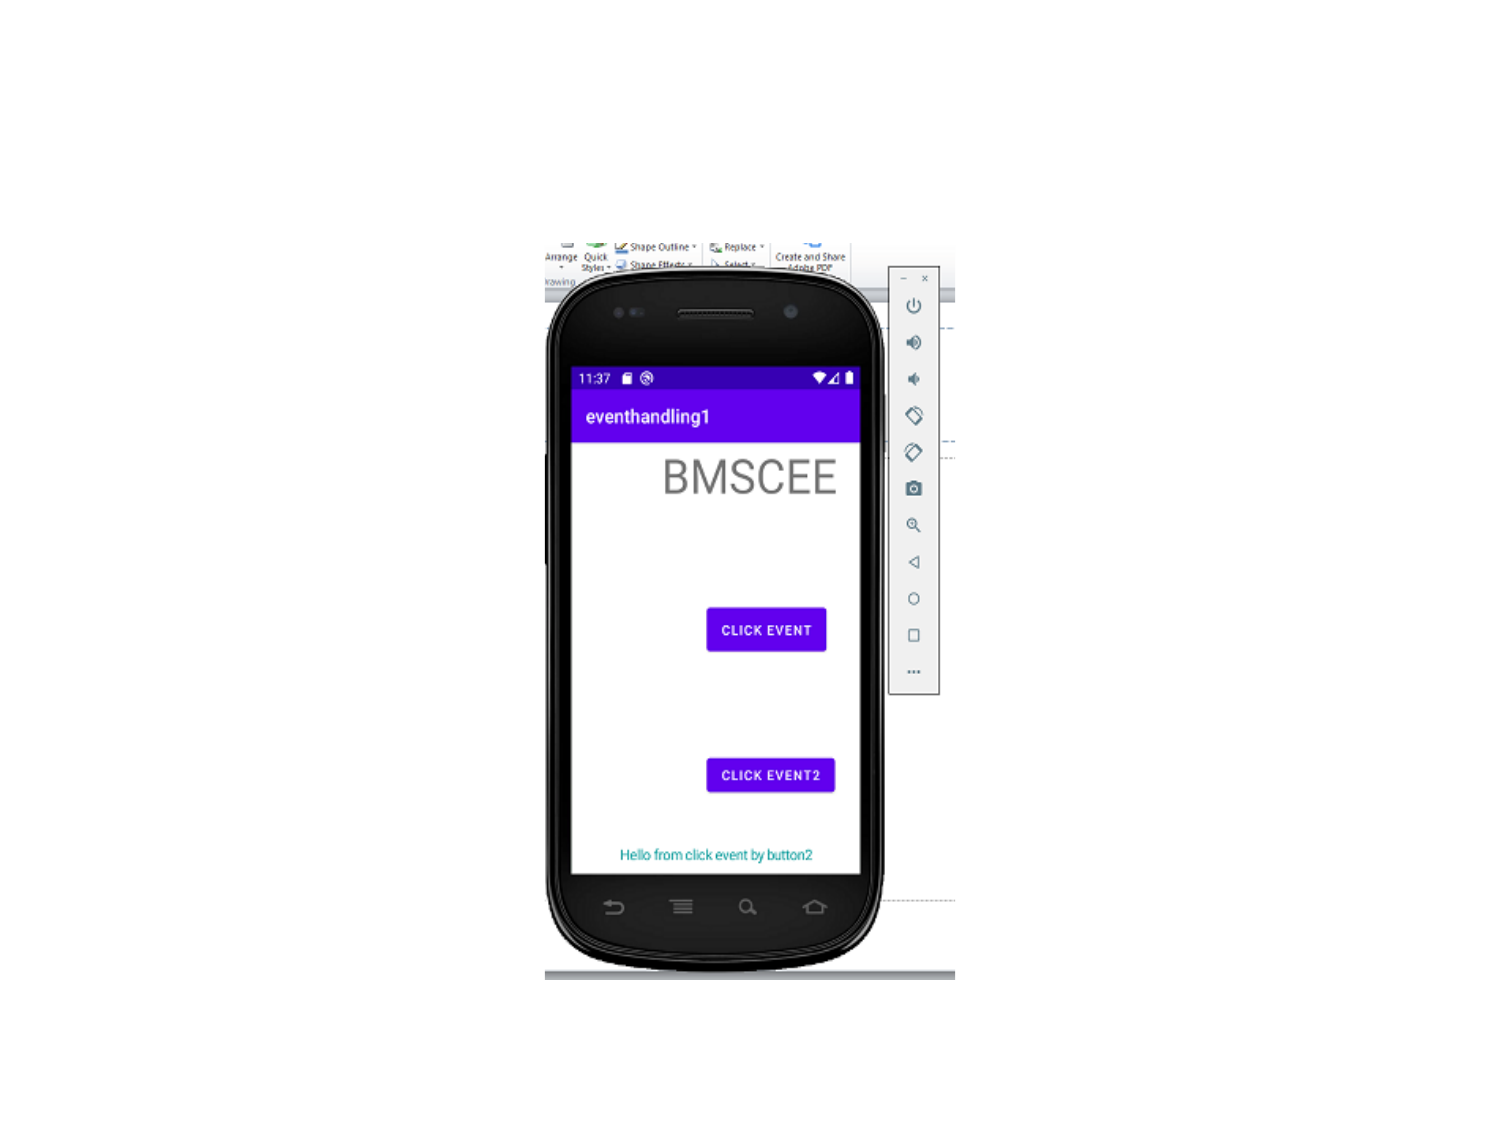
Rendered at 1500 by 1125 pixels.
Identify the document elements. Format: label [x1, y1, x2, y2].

list [544, 243, 956, 981]
